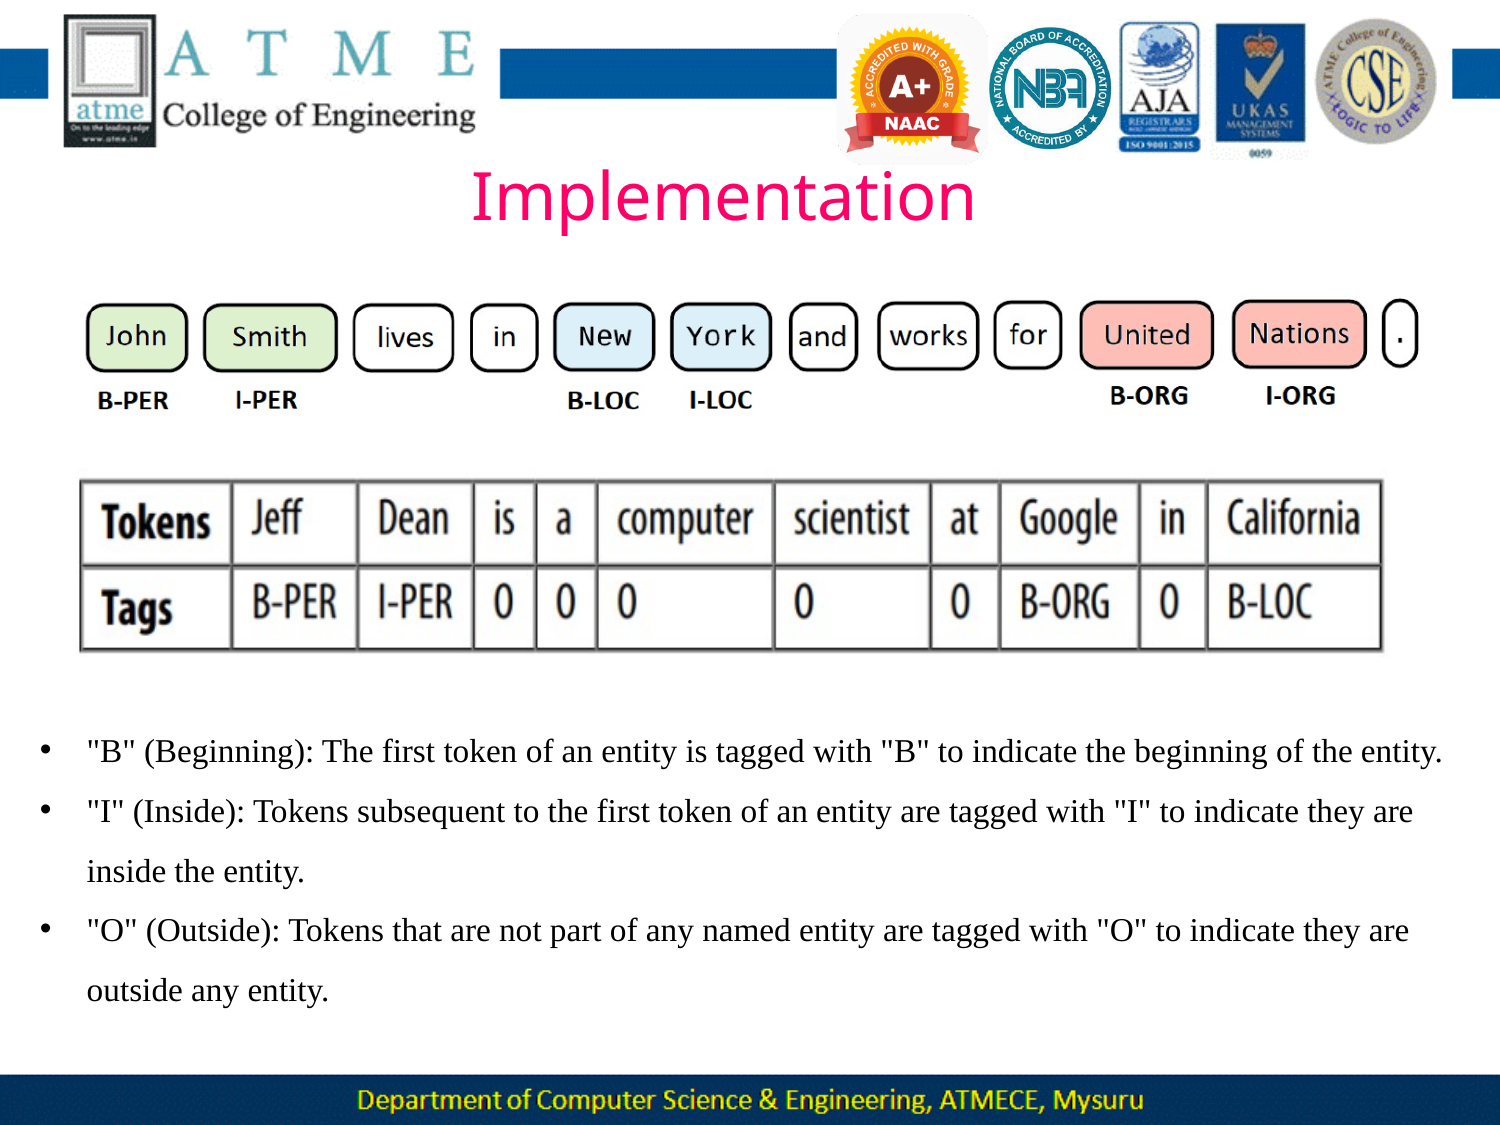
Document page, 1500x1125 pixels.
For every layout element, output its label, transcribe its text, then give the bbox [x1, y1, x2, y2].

text_box "B" (Beginning): The first token of an entity is tagged with "B" to indicate the beginning of the entity. "I" (Inside): Tokens subsequent to the first token of an entity are tagged with "I" to indicate they are inside the entity. "O" (Outside): Tokens that are not part of any named entity are tagged with "O" to indicate they are outside any entity. [24, 701, 1475, 1016]
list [74, 279, 1426, 425]
title Implementation [87, 137, 1363, 250]
picture [0, 0, 1500, 1125]
